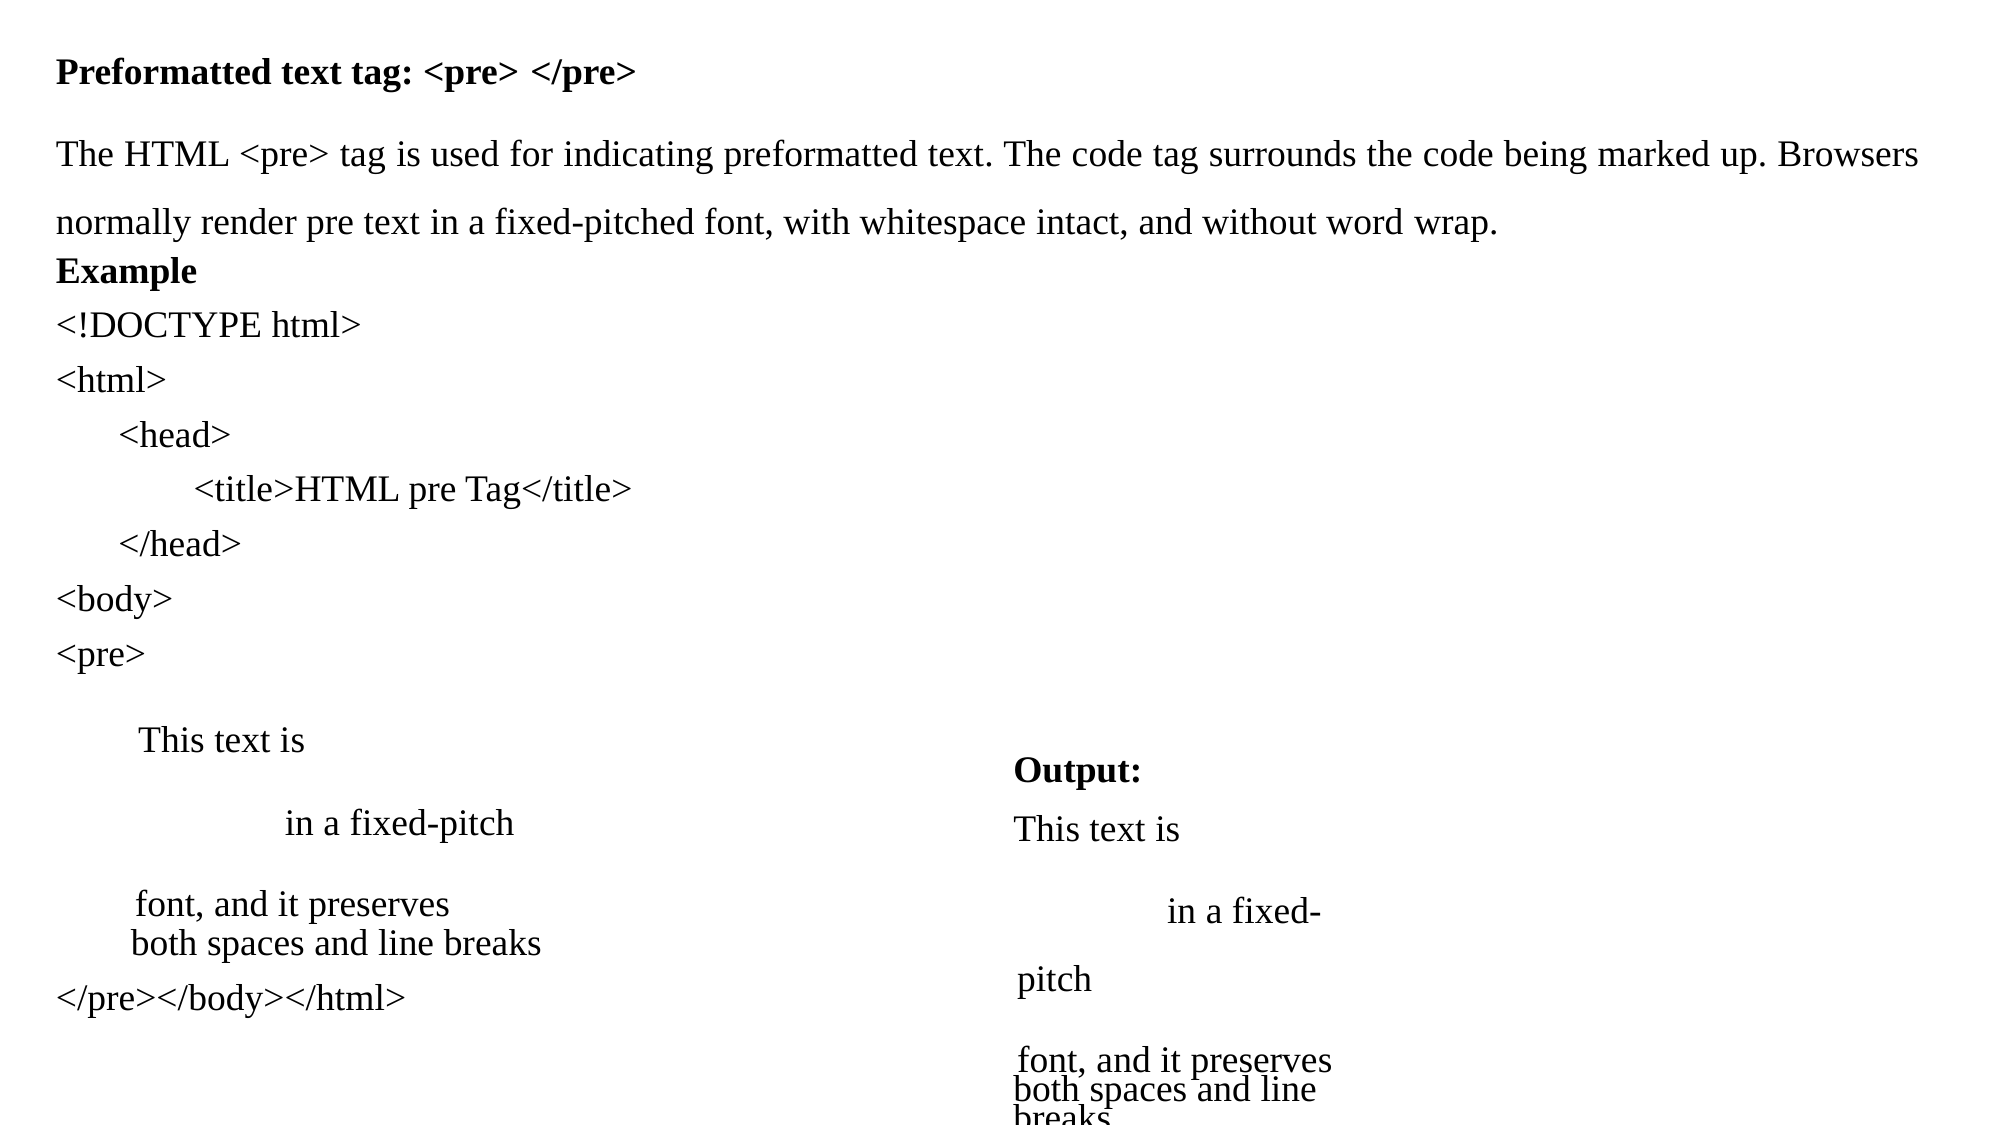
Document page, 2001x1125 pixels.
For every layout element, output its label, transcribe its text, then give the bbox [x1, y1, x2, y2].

text_box Output: This text is in a fixed-pitch font, and it preserves both spaces and line breaks [923, 737, 2000, 1125]
list Preformatted text tag: <pre> </pre> The HTML <pre> tag is used for indicating preformatted text. The code tag surrounds the code being marked up. Browsers normally render pre text in a fixed-pitched font, with whitespace intact, and without word wrap. Example <!DOCTYPE html> <html> <head> <title>HTML pre Tag</title> </head> <body> <pre> This text is in a fixed-pitch font, and it preserves both spaces and line breaks </pre></body></html> [40, 45, 1959, 1040]
